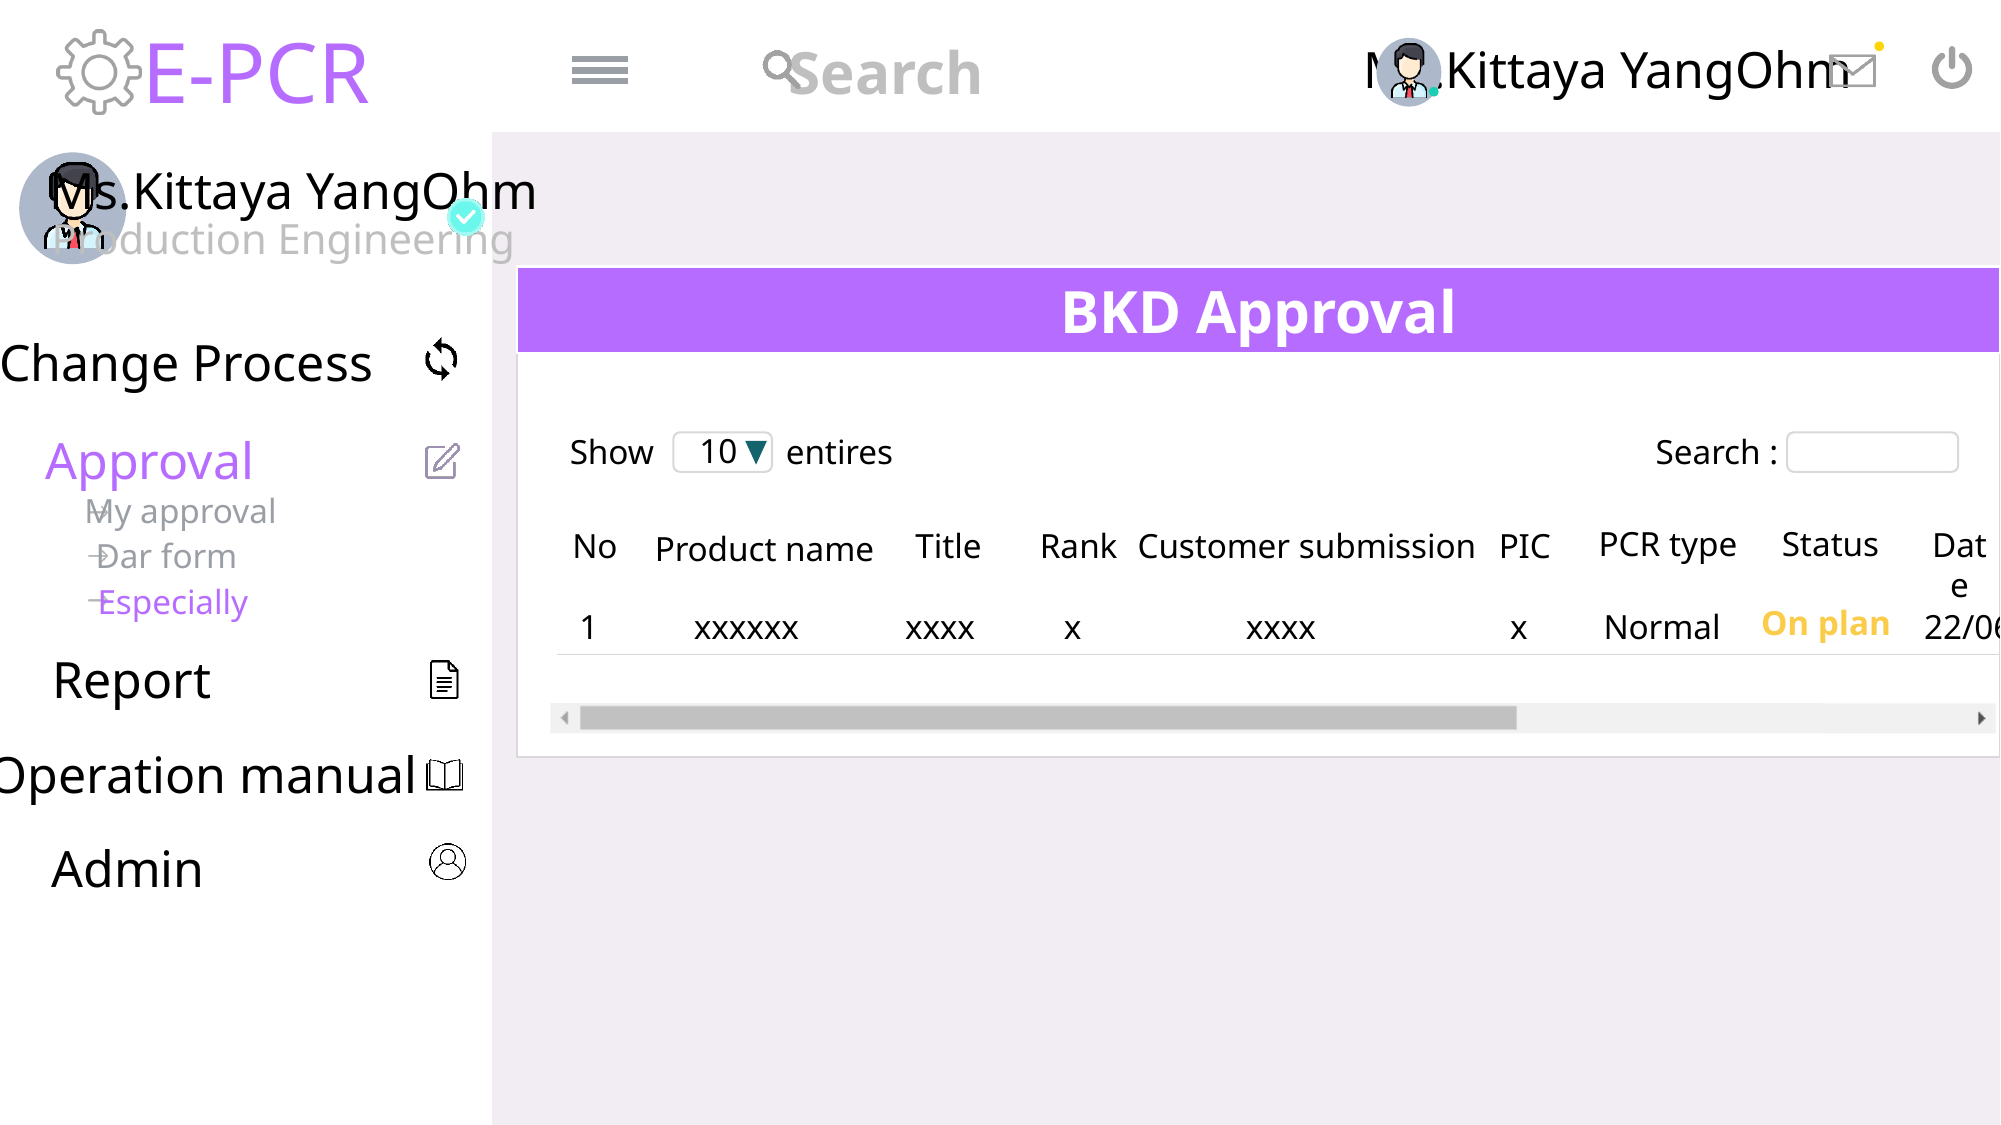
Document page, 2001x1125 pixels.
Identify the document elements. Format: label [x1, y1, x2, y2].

picture [429, 843, 466, 880]
picture [425, 660, 463, 699]
picture [426, 756, 463, 793]
picture [1829, 47, 1876, 94]
picture [88, 502, 108, 522]
picture [419, 337, 463, 381]
picture [88, 590, 108, 610]
text_box [0, 0, 2000, 1125]
picture [439, 190, 492, 243]
picture [425, 443, 461, 479]
picture [88, 545, 108, 565]
picture [762, 50, 801, 89]
picture [1930, 46, 1974, 89]
